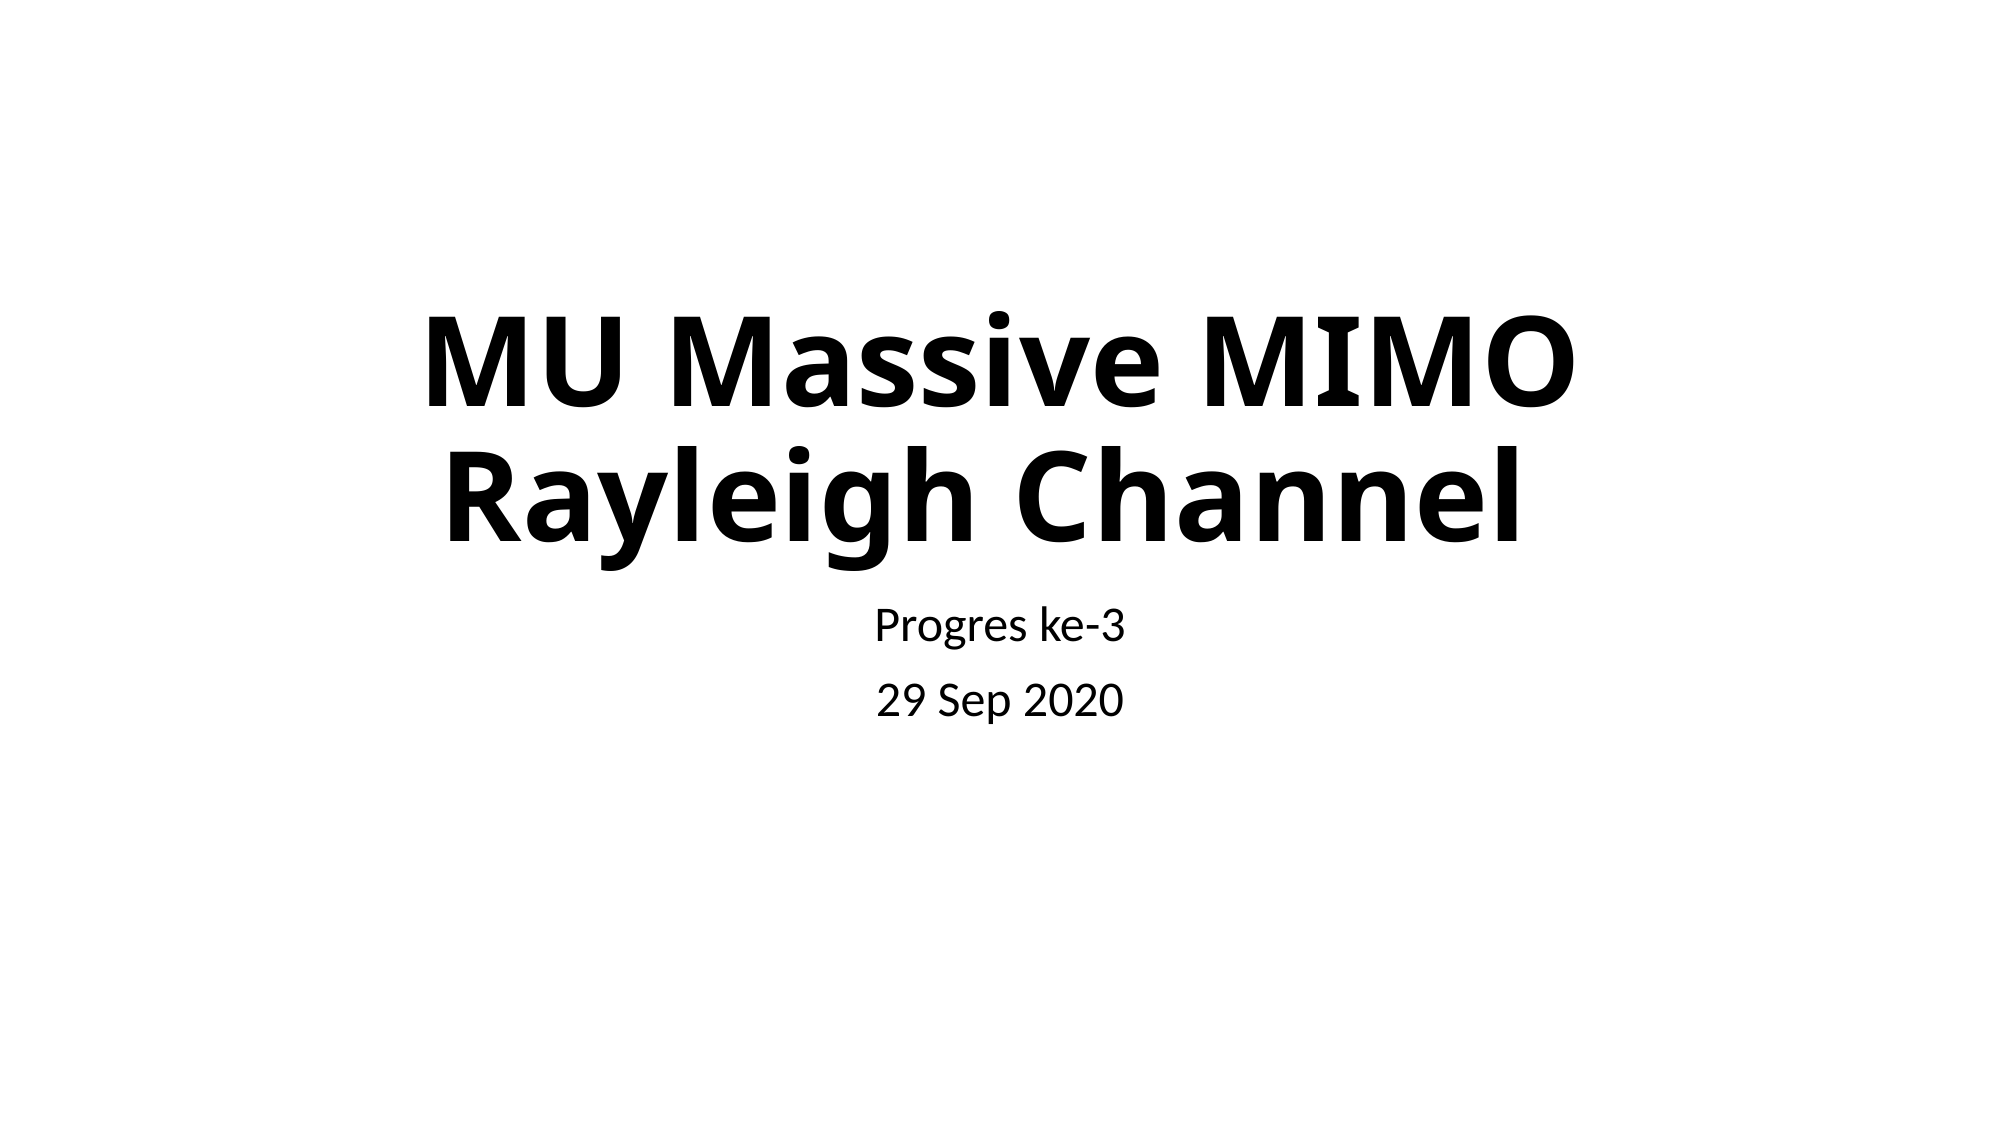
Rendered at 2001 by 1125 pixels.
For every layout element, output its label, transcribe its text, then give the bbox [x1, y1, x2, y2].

title MU Massive MIMO Rayleigh Channel [249, 184, 1750, 576]
subtitle Progres ke-3 29 Sep 2020 [249, 590, 1750, 863]
